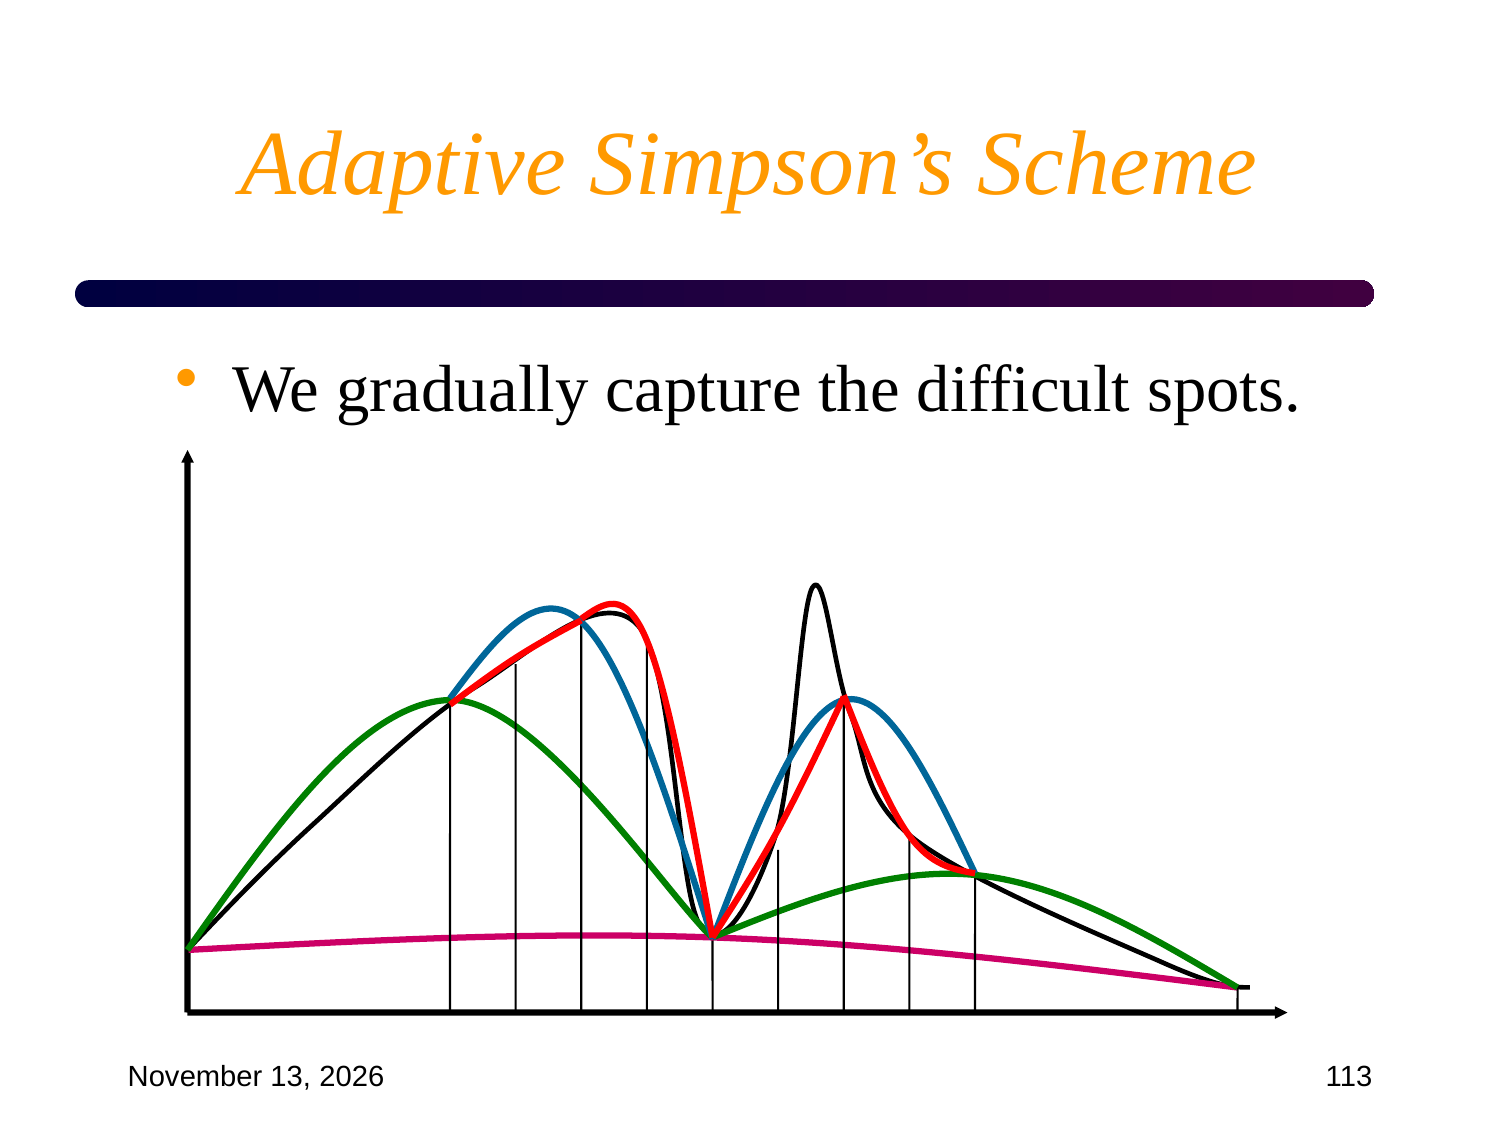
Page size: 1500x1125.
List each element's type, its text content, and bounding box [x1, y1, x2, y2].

slide_number 113 [1074, 1037, 1388, 1113]
title Adaptive Simpson’s Scheme [112, 32, 1388, 221]
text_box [449, 581, 976, 587]
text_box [187, 449, 1288, 1013]
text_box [187, 697, 1238, 988]
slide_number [112, 1037, 426, 1113]
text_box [449, 587, 976, 938]
list We gradually capture the difficult spots. [160, 337, 1436, 1013]
